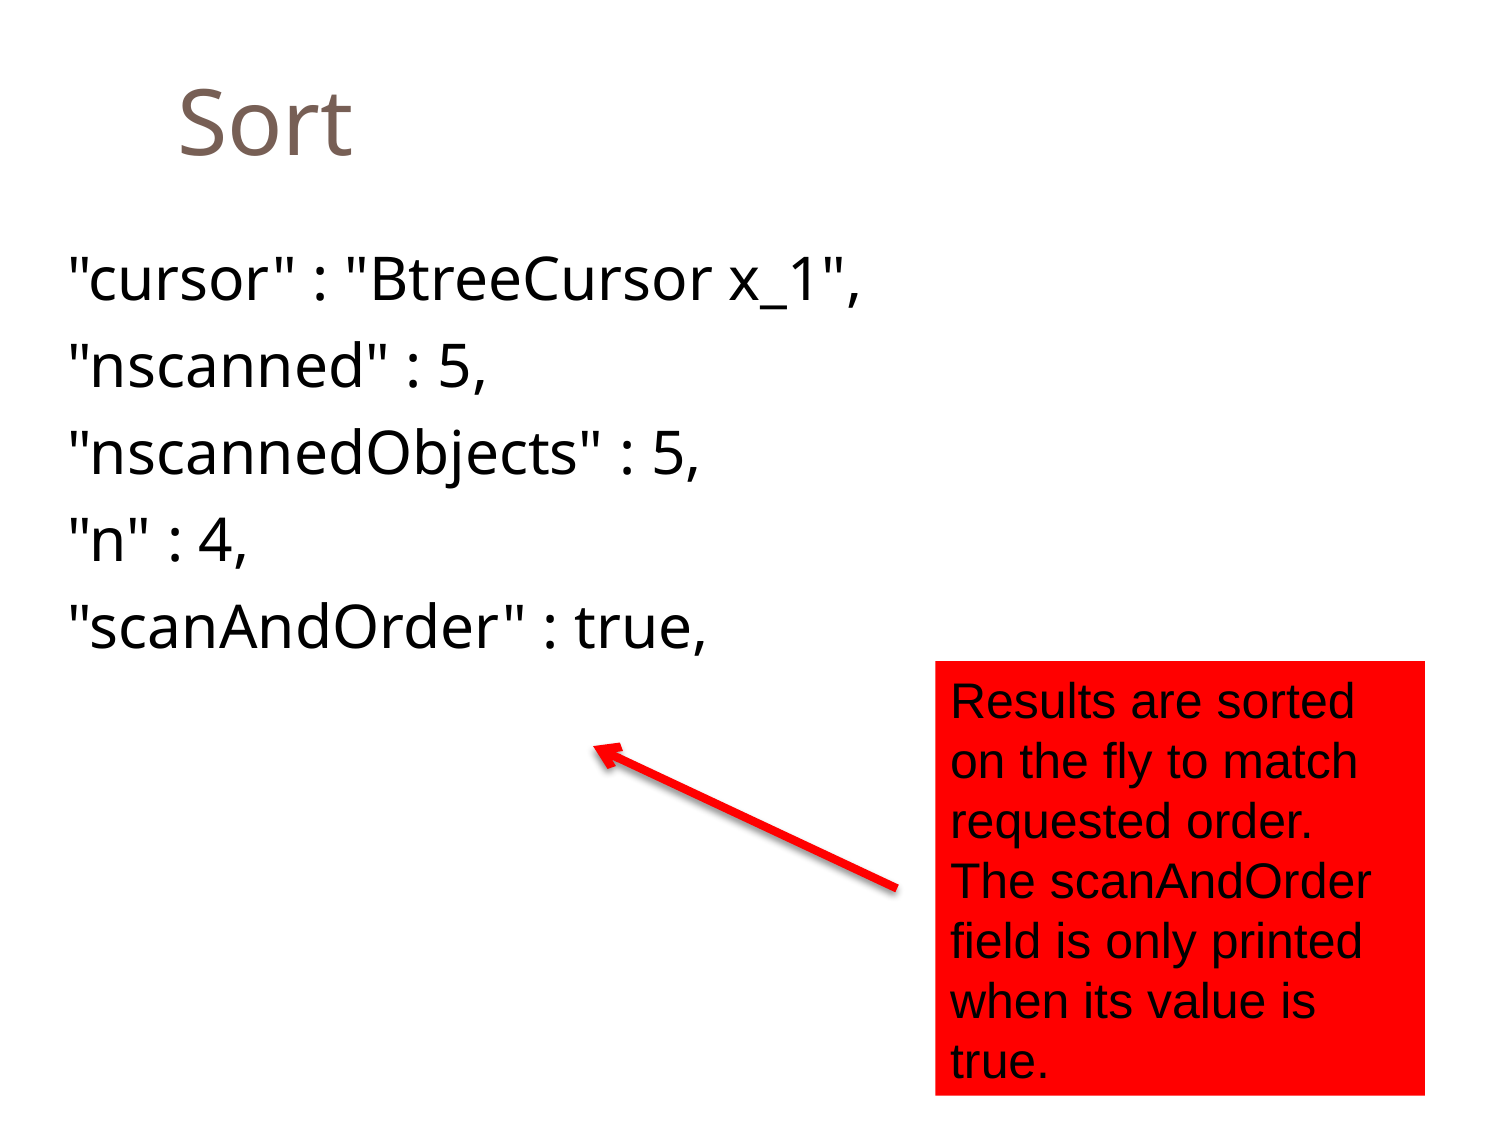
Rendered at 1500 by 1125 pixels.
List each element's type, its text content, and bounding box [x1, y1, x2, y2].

title Sort [162, 37, 1500, 200]
text_box Results are sorted on the fly to match requested order. The scanAndOrder field is only printed when its value is true. [935, 661, 1425, 1096]
list "cursor" : "BtreeCursor x_1", "nscanned" : 5, "nscannedObjects" : 5, "n" : 4, "scanAndOrder" : true, [0, 232, 1350, 1087]
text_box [592, 745, 898, 889]
